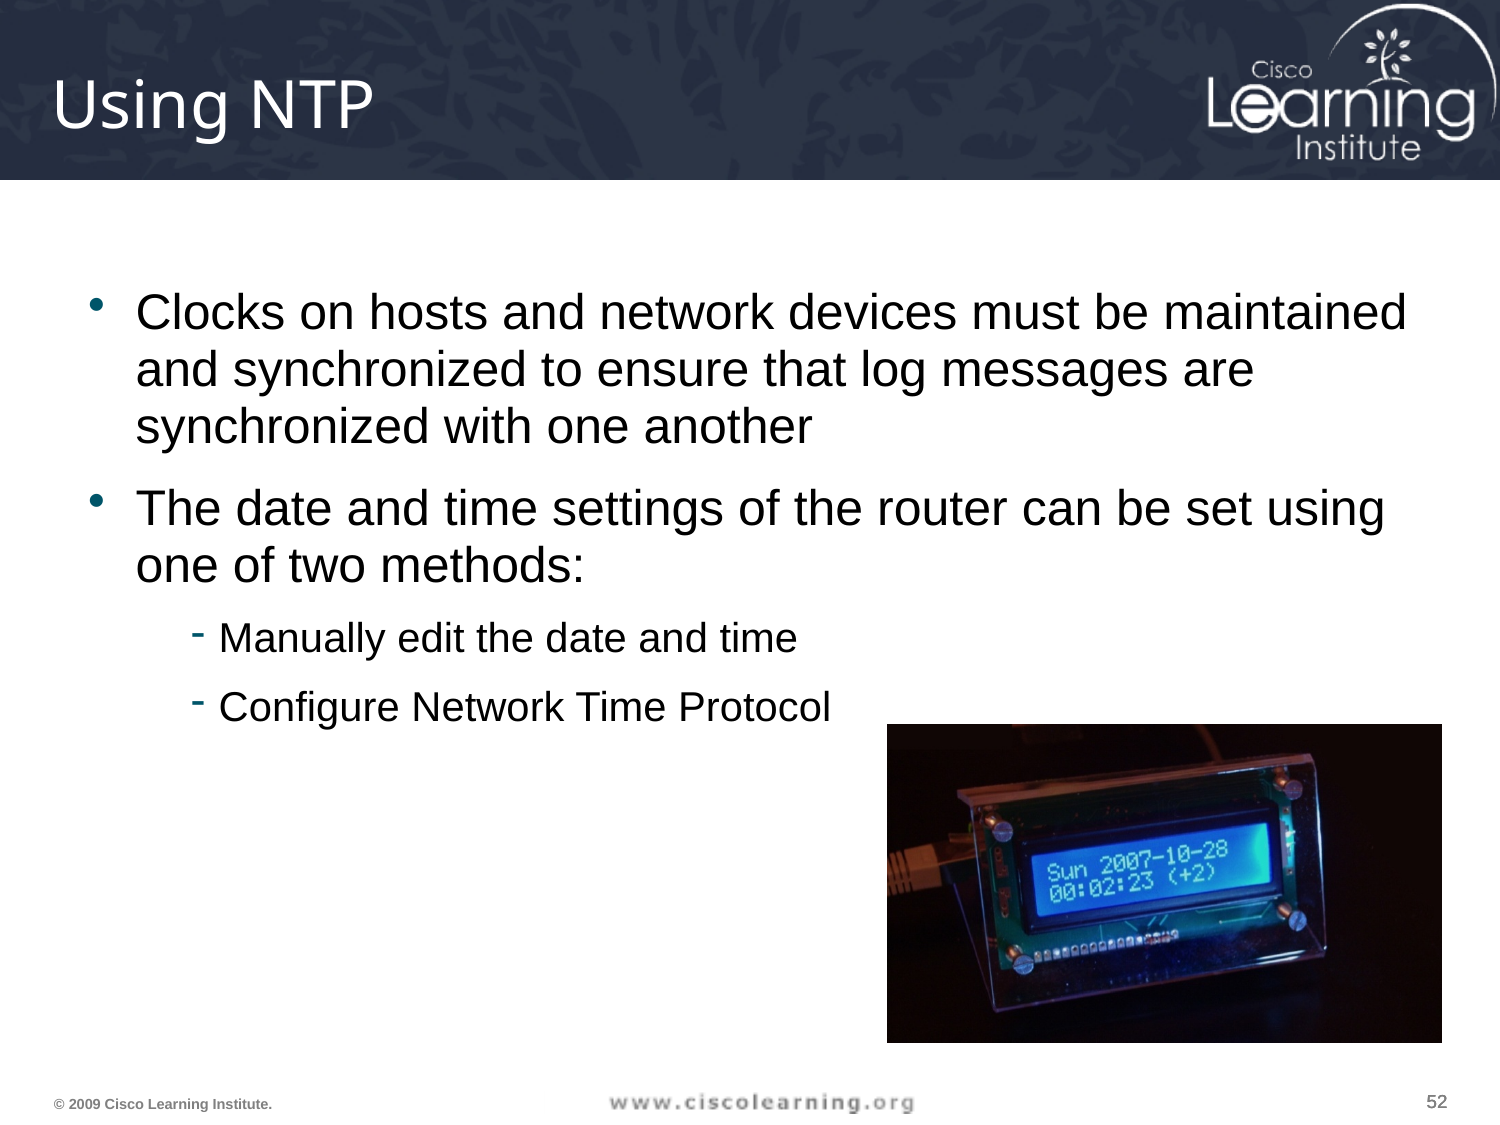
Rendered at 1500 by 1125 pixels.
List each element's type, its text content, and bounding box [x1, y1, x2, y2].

picture [887, 724, 1442, 1044]
picture [543, 1091, 1013, 1114]
picture [0, 0, 1500, 180]
title Using NTP [37, 12, 1438, 150]
list Clocks on hosts and network devices must be maintained and synchronized to ensure that log messages are synchronized with one another The date and time settings of the router can be set using one of two methods: Manually edit the date and time Configure Network Time Protocol [74, 277, 1424, 975]
